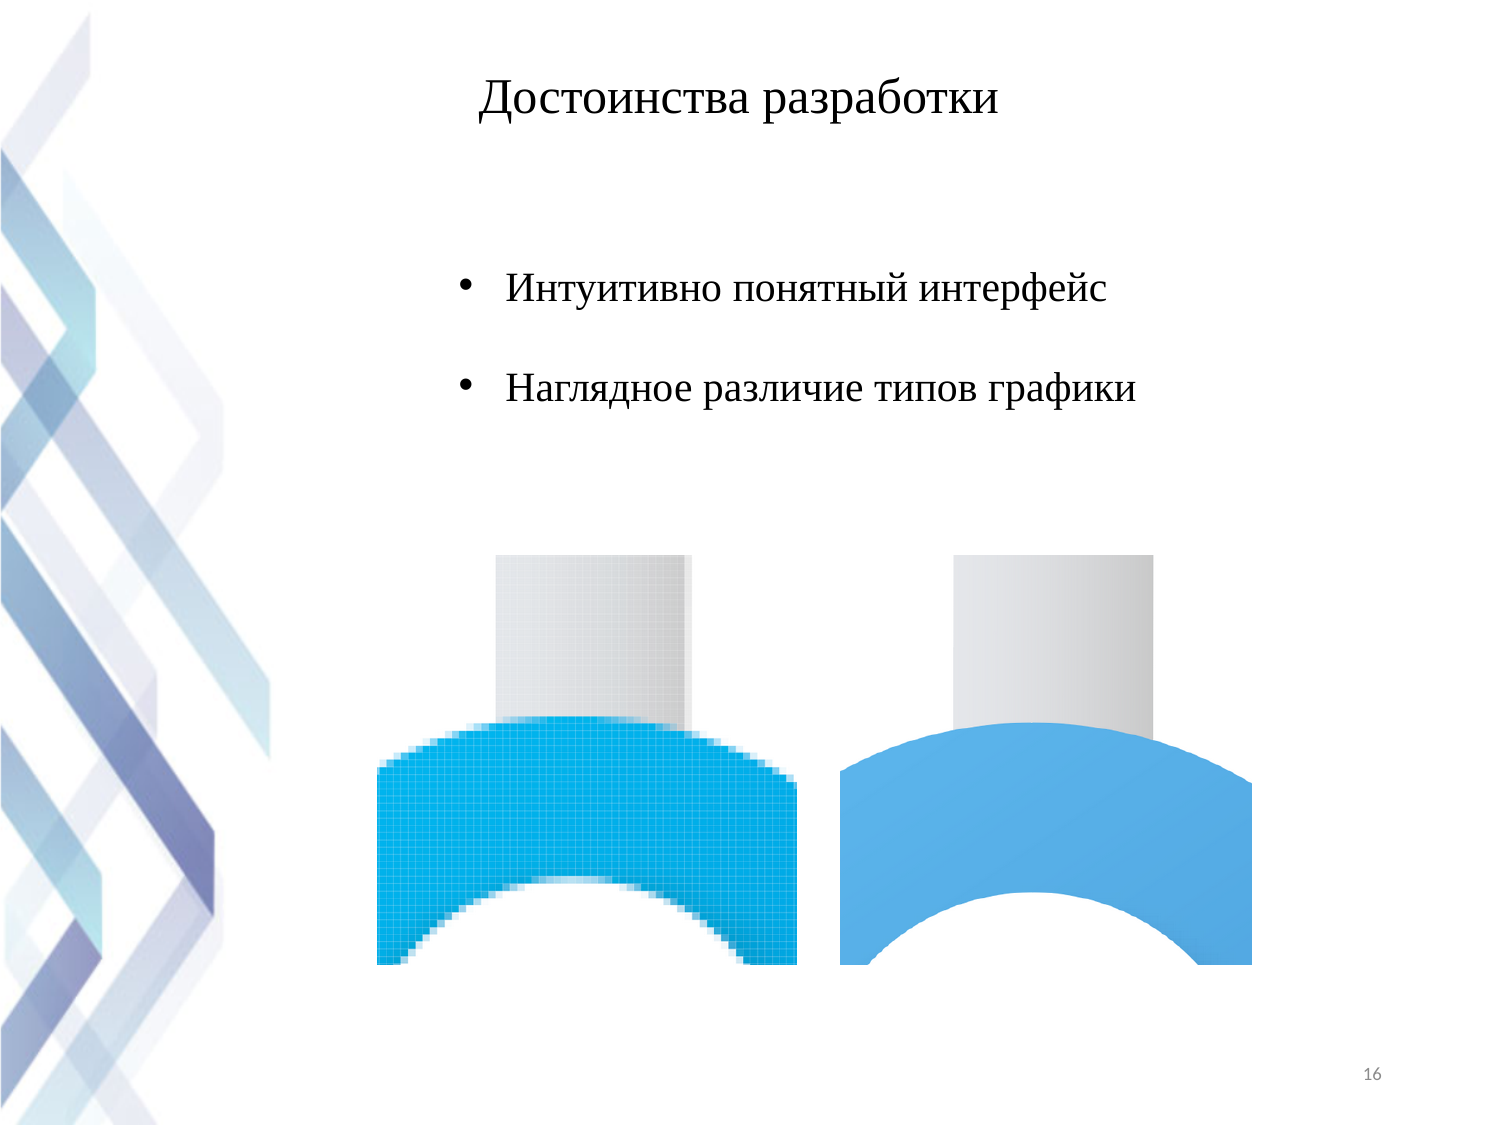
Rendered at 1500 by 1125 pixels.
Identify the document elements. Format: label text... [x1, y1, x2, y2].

text_box Достоинства разработки [463, 56, 1037, 131]
picture [2, 0, 285, 1125]
slide_number 16 [1059, 1042, 1397, 1103]
picture [394, 876, 750, 965]
picture [368, 546, 1252, 965]
text_box Интуитивно понятный интерфейс Наглядное различие типов графики [443, 252, 1214, 507]
